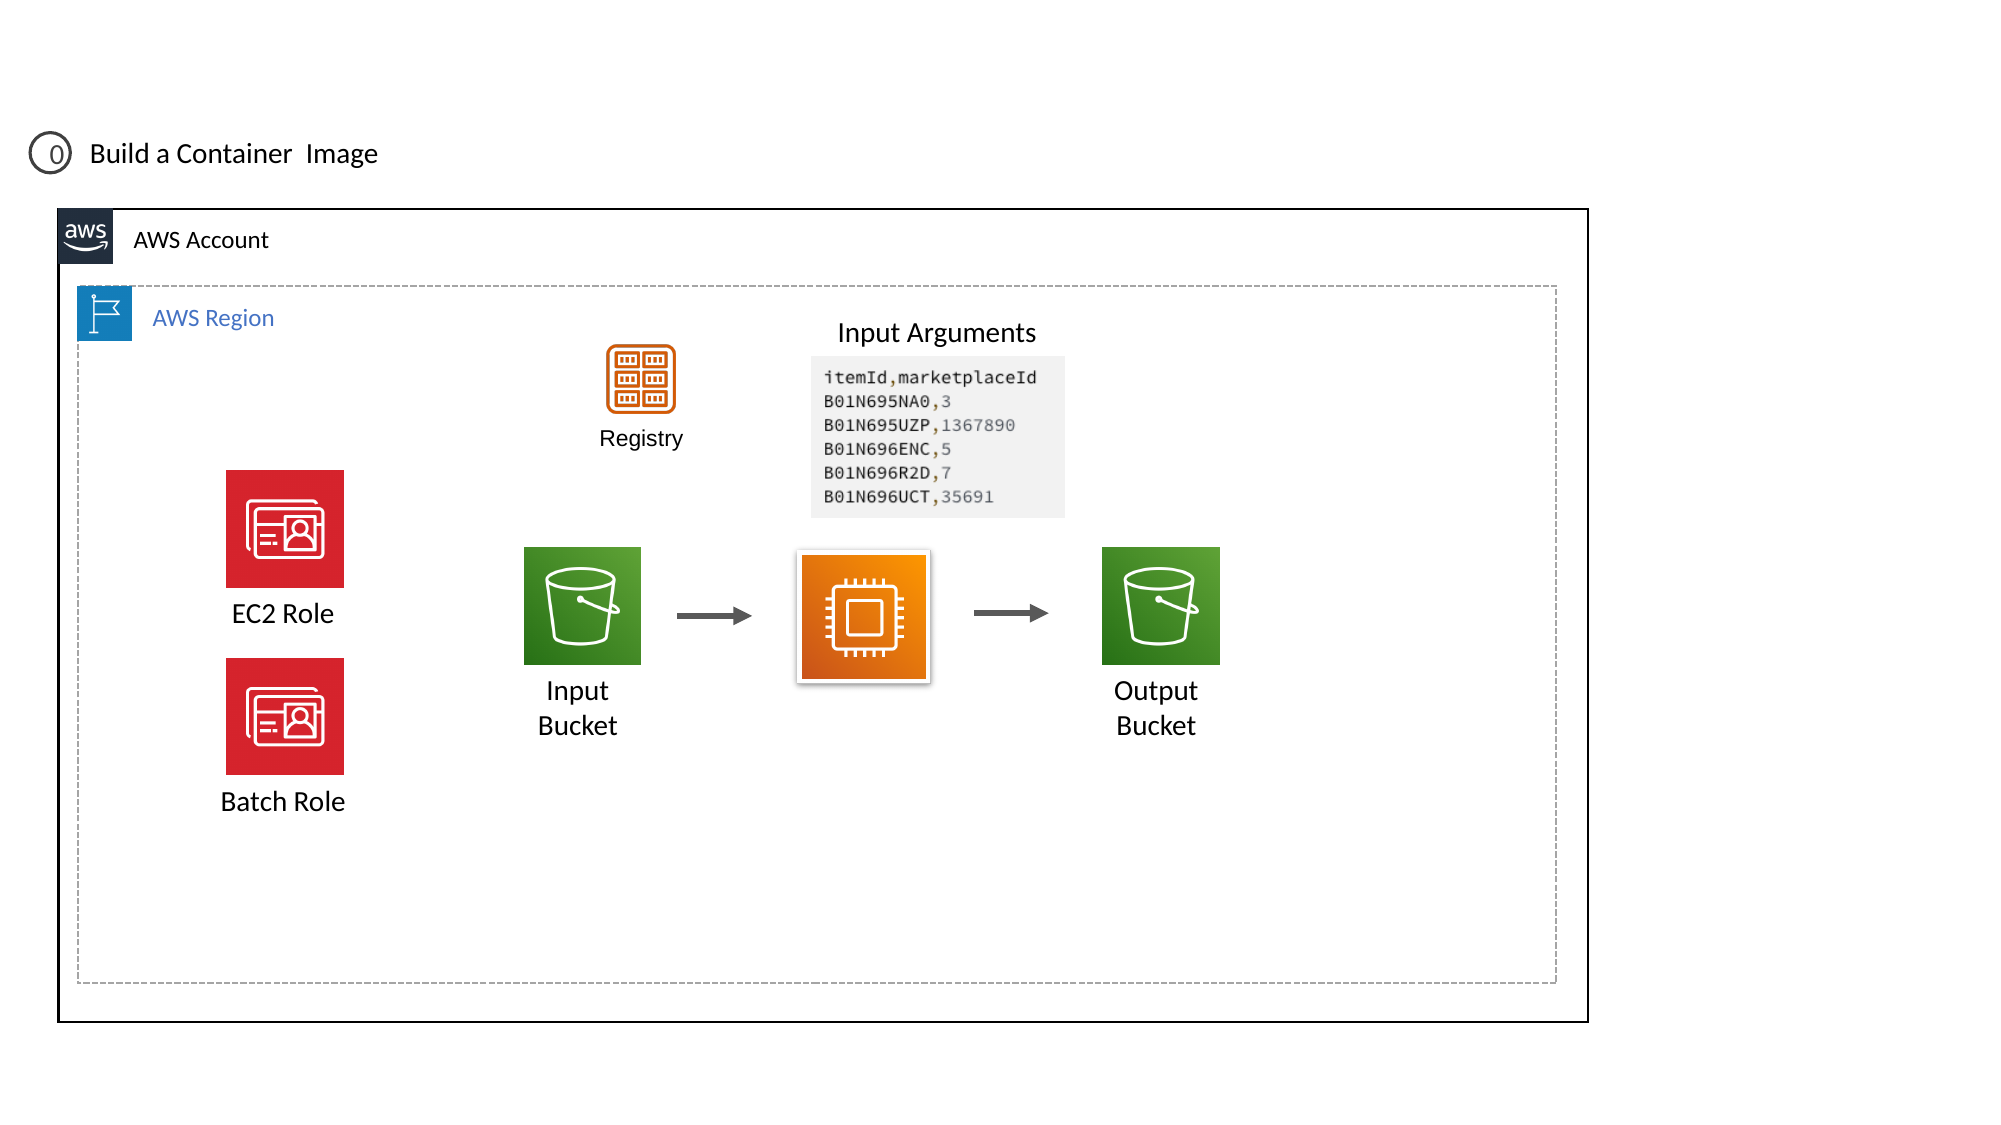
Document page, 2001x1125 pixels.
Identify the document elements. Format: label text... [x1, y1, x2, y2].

text_box Registry [545, 416, 738, 459]
picture [1102, 547, 1220, 665]
picture [226, 470, 344, 588]
text_box Input Arguments [798, 306, 1076, 356]
picture [226, 658, 344, 775]
text_box Build a Container Image [24, 126, 444, 177]
text_box 0 [29, 131, 72, 174]
picture [77, 286, 132, 341]
text_box Output Bucket [1074, 664, 1239, 749]
picture [524, 547, 641, 665]
picture [811, 356, 1065, 518]
text_box AWS Region [77, 285, 1557, 984]
text_box AWS Account [57, 208, 1589, 1023]
picture [786, 539, 943, 696]
picture [58, 208, 113, 264]
text_box Batch Role [154, 774, 413, 825]
picture [603, 341, 679, 417]
